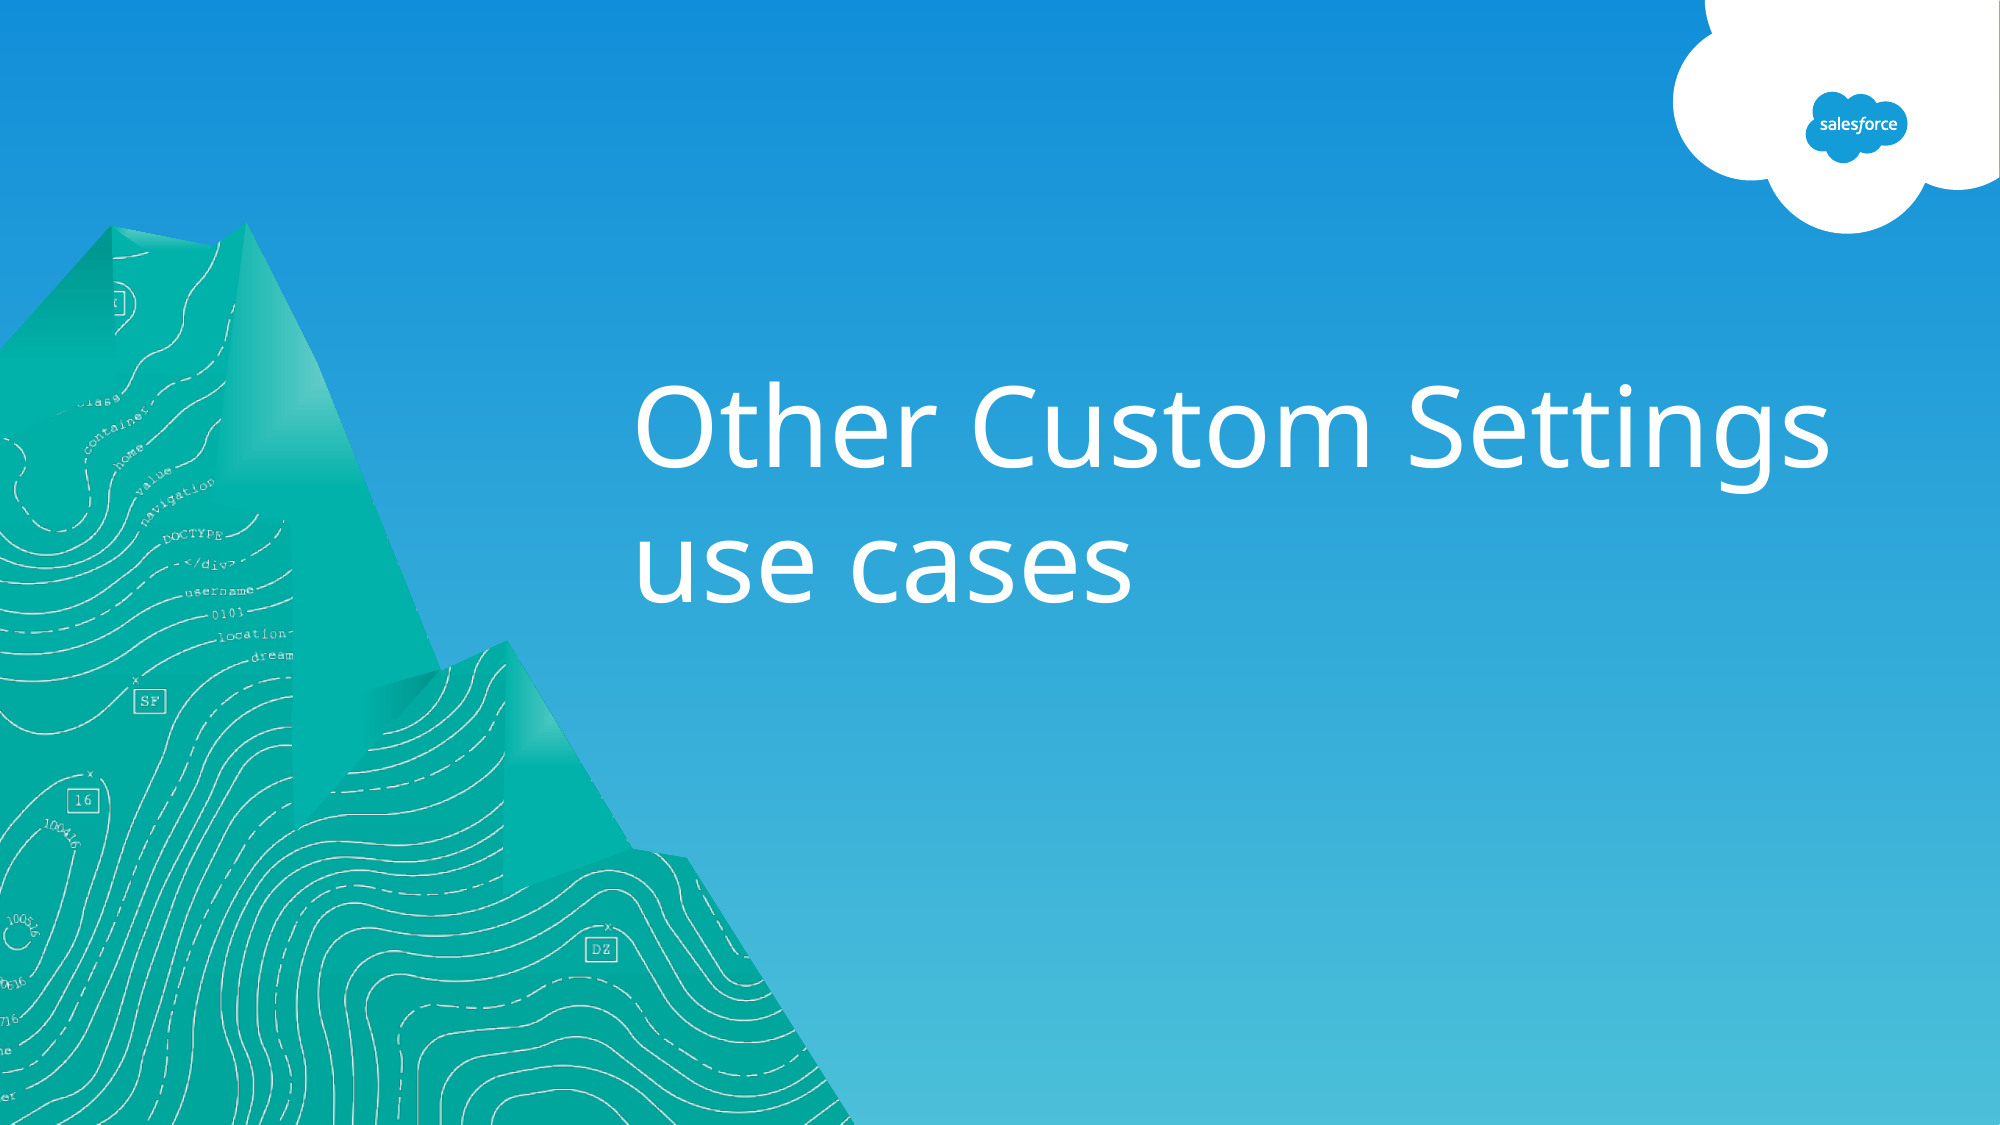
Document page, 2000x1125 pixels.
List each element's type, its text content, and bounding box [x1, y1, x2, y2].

picture [0, 222, 855, 1125]
title Other Custom Settings use cases [631, 156, 1857, 626]
